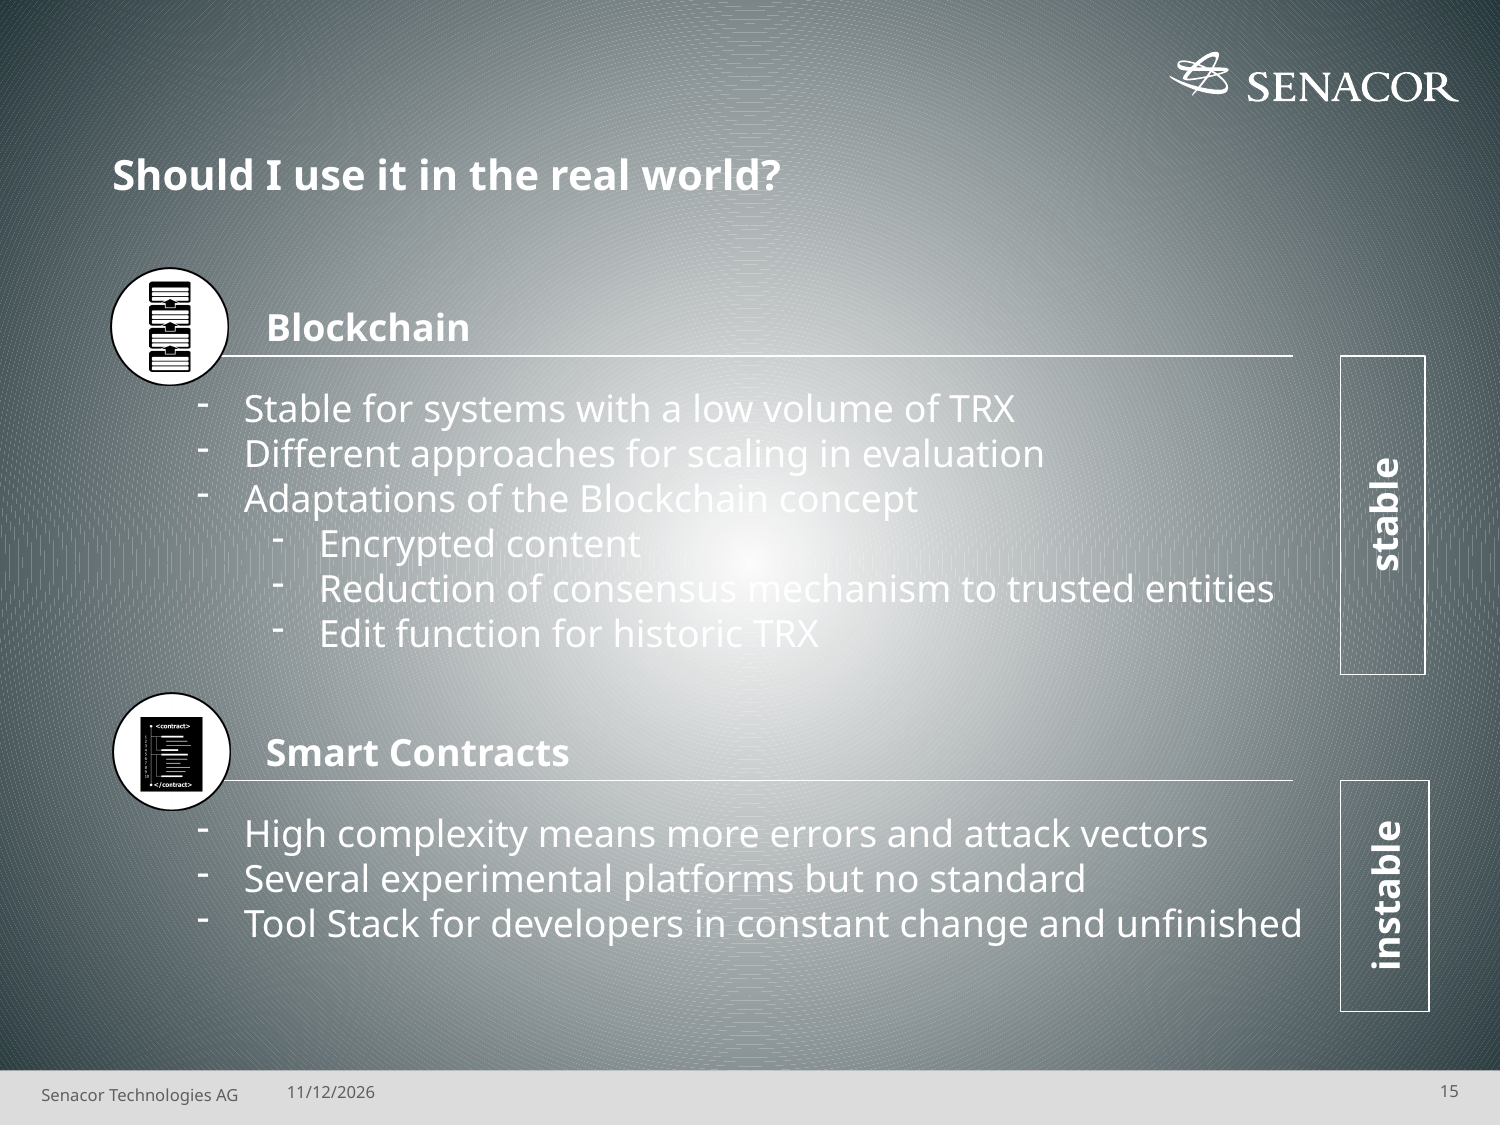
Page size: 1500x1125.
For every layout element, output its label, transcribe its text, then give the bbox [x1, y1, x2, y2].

text_box Smart Contracts [235, 721, 1326, 781]
text_box High complexity means more errors and attack vectors Several experimental platforms but no standard Tool Stack for developers in constant change and unfinished [109, 798, 1323, 988]
text_box Blockchain [233, 296, 1326, 356]
picture [111, 692, 231, 811]
title Should I use it in the real world? [112, 149, 1459, 232]
text_box stable [1340, 355, 1425, 675]
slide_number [286, 1070, 408, 1125]
text_box Stable for systems with a low volume of TRX Different approaches for scaling in evaluation Adaptations of the Blockchain concept Encrypted content Reduction of consensus mechanism to trusted entities Edit function for historic TRX [109, 373, 1323, 675]
text_box instable [1340, 780, 1430, 1012]
slide_number 15 [1352, 1070, 1459, 1125]
picture [109, 266, 229, 387]
